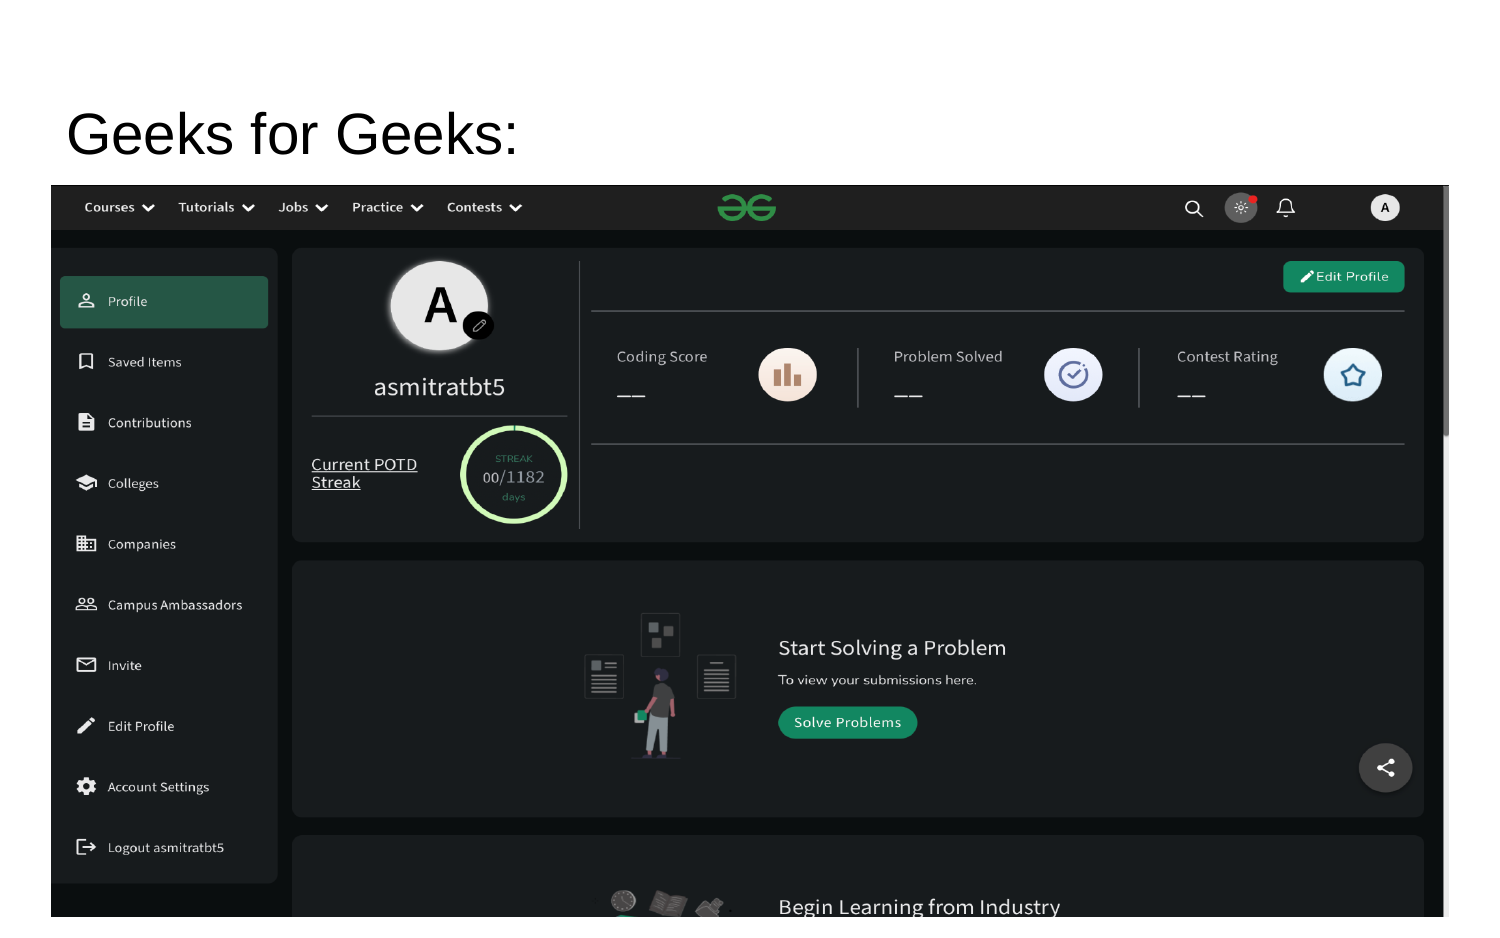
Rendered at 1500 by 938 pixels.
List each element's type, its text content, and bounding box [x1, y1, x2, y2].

title Geeks for Geeks: [51, 81, 1449, 184]
picture [50, 185, 1450, 917]
